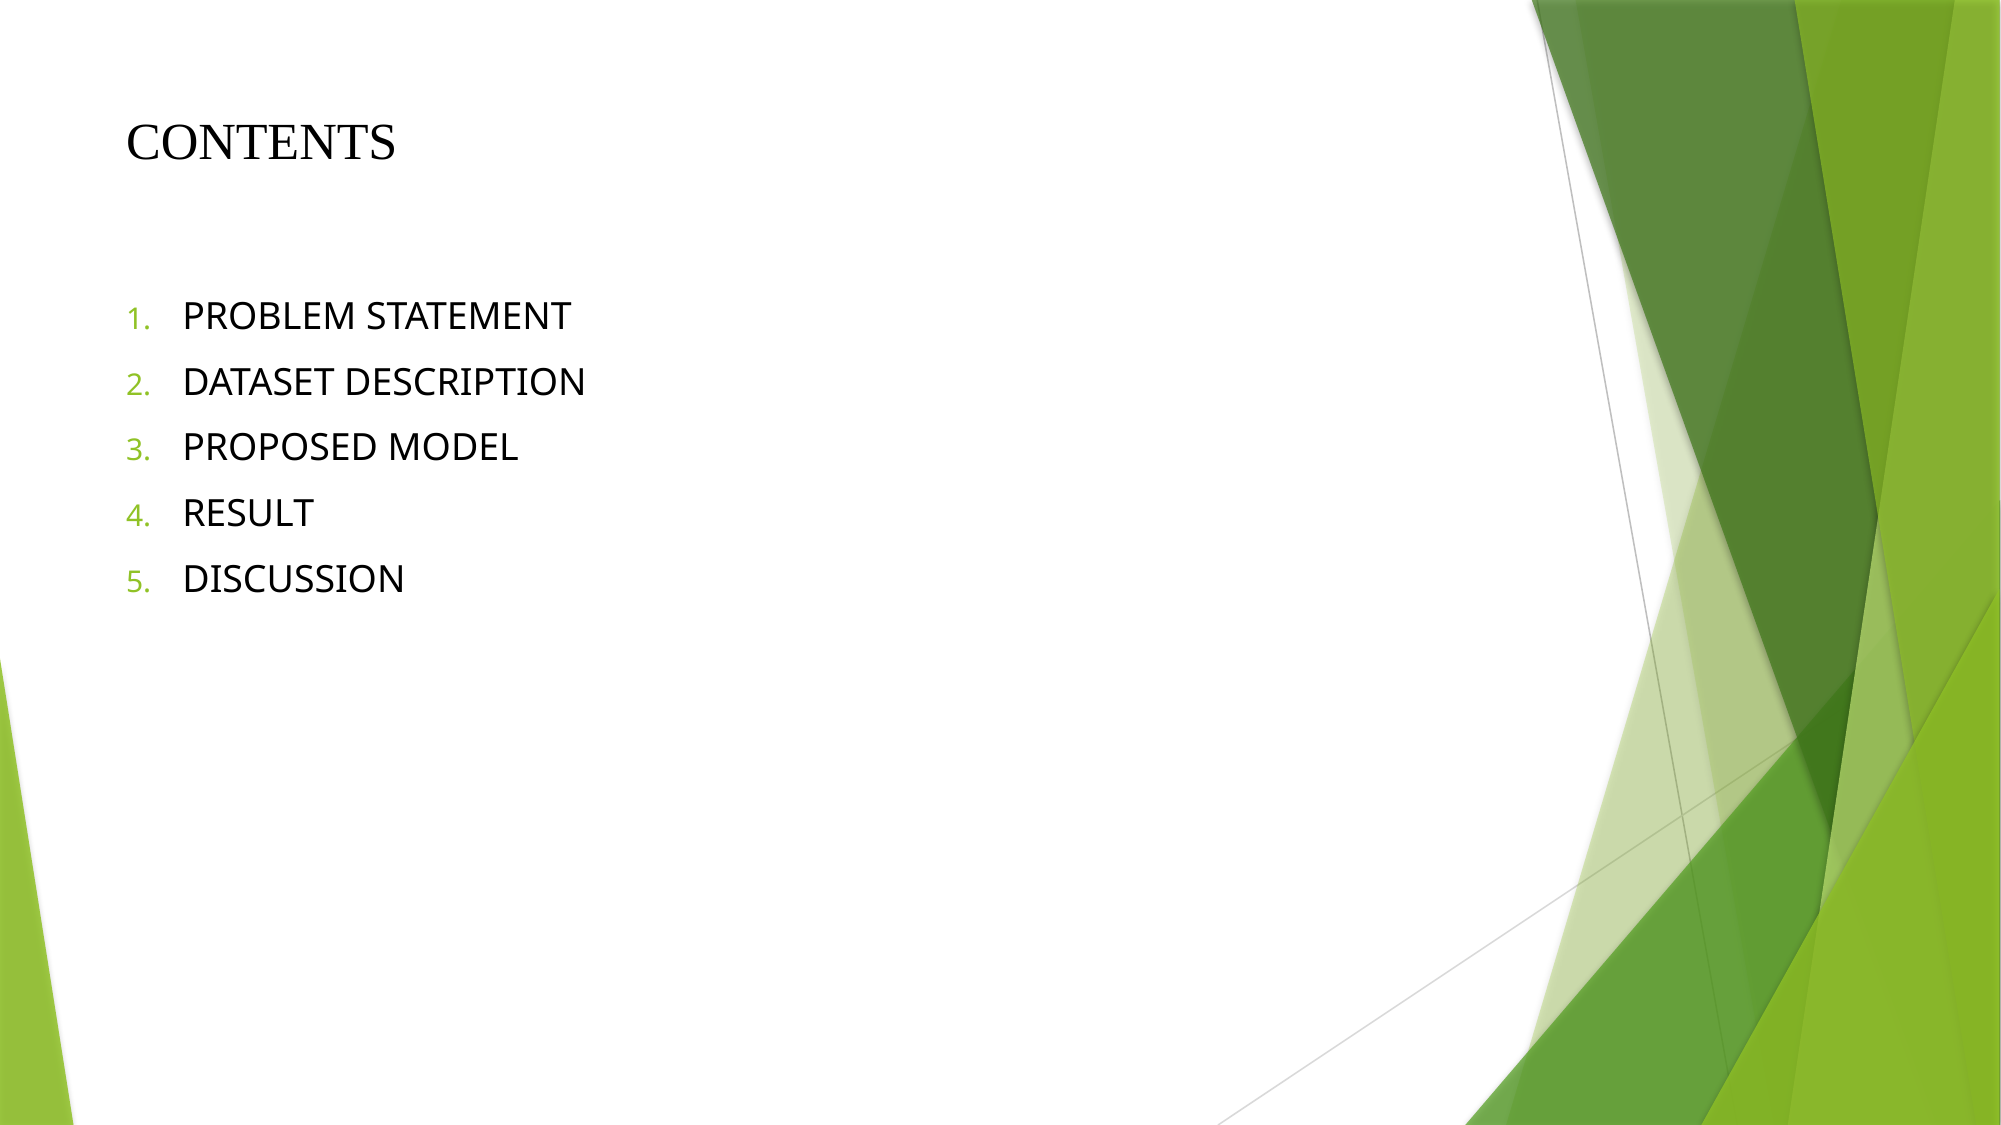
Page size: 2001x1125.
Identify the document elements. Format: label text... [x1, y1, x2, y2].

title CONTENTS [111, 99, 1522, 193]
list PROBLEM STATEMENT DATASET DESCRIPTION PROPOSED MODEL RESULT DISCUSSION [111, 284, 1522, 992]
